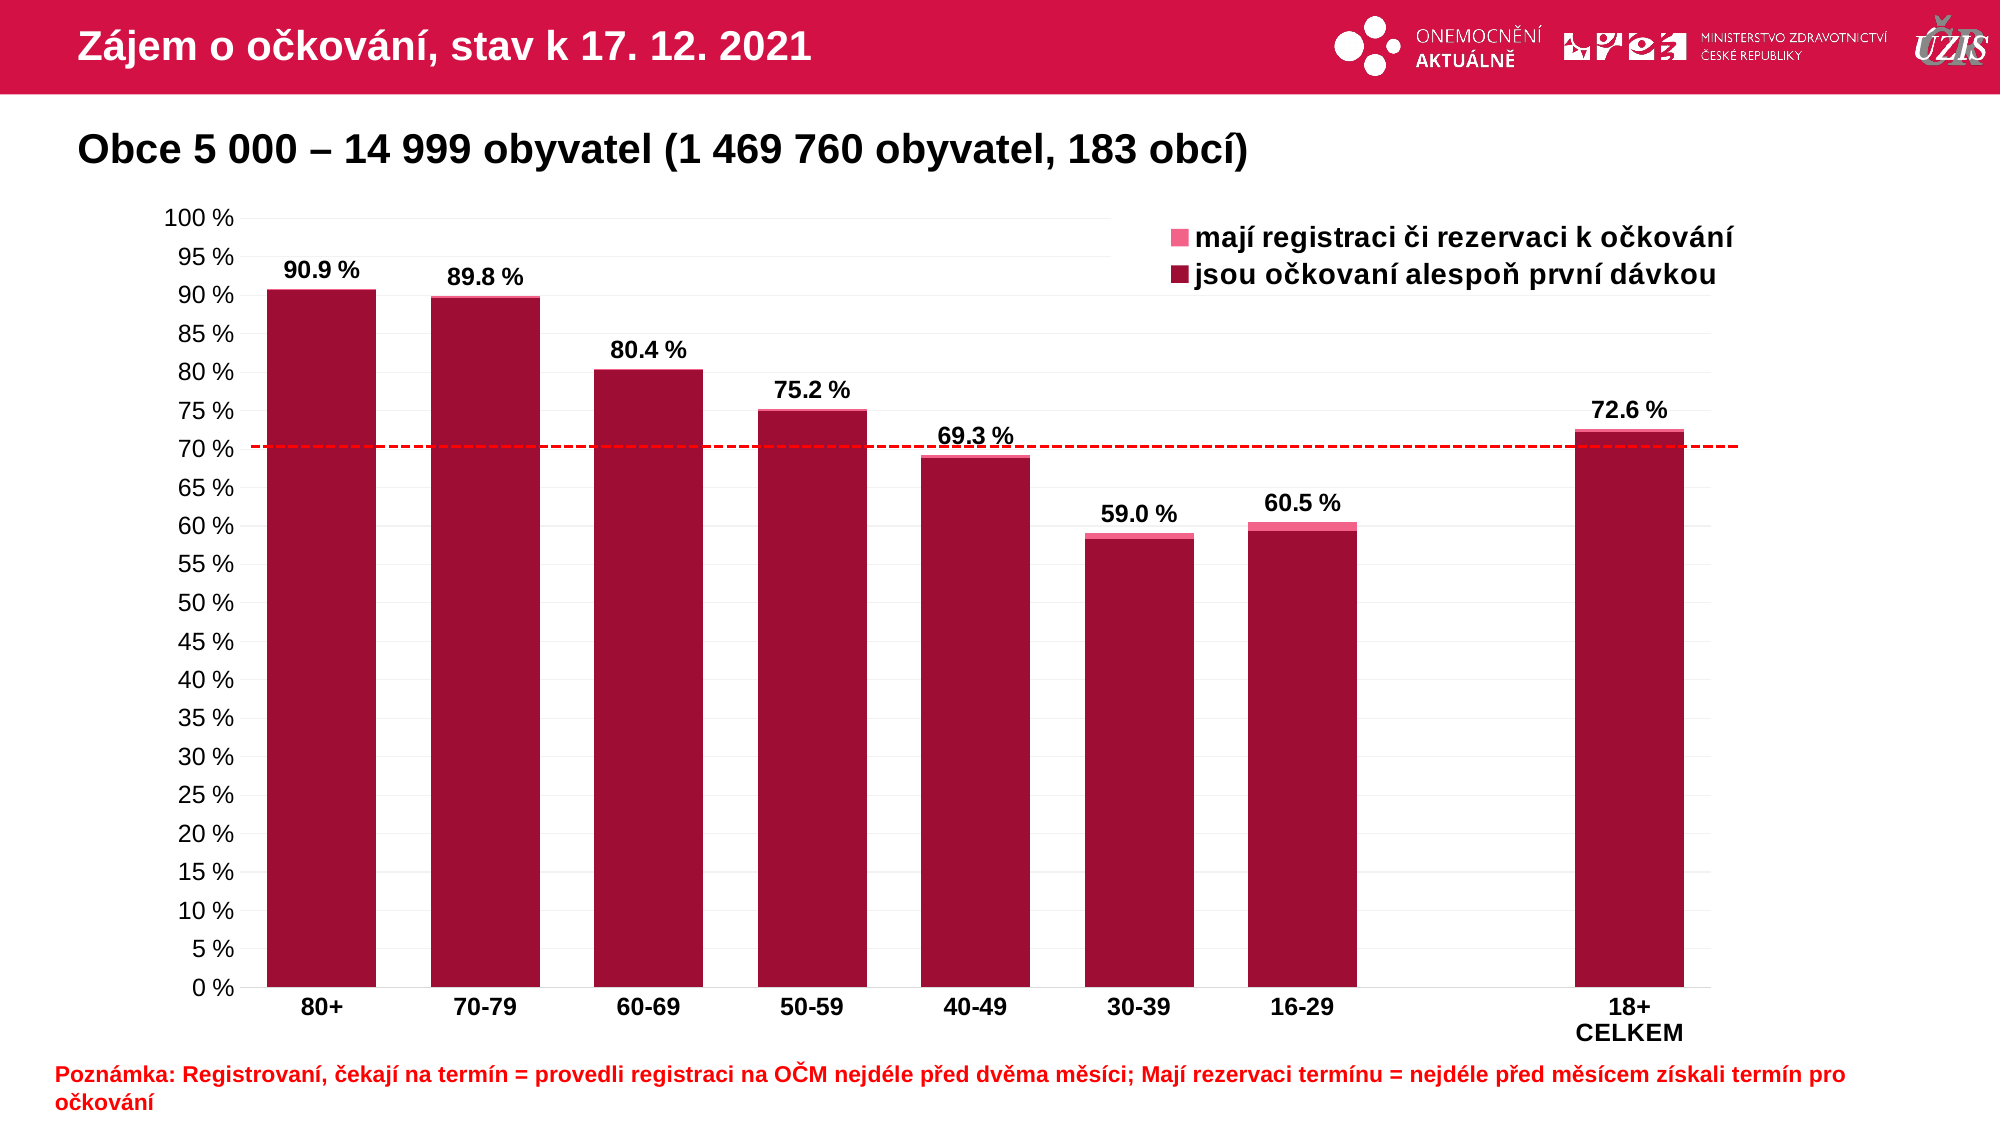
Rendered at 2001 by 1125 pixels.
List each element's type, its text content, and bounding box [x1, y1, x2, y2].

text_box Poznámka: Registrovaní, čekají na termín = provedli registraci na OČM nejdéle před dvěma měsíci; Mají rezervaci termínu = nejdéle před měsícem získali termín pro očkování [40, 1052, 1962, 1123]
title Zájem o očkování, stav k 17. 12. 2021 [62, 0, 948, 95]
picture [1563, 31, 1888, 60]
picture [1334, 16, 1542, 76]
picture [1915, 15, 1989, 66]
chart [163, 190, 1822, 1051]
text_box Obce 5 000 – 14 999 obyvatel (1 469 760 obyvatel, 183 obcí) [62, 113, 1922, 179]
